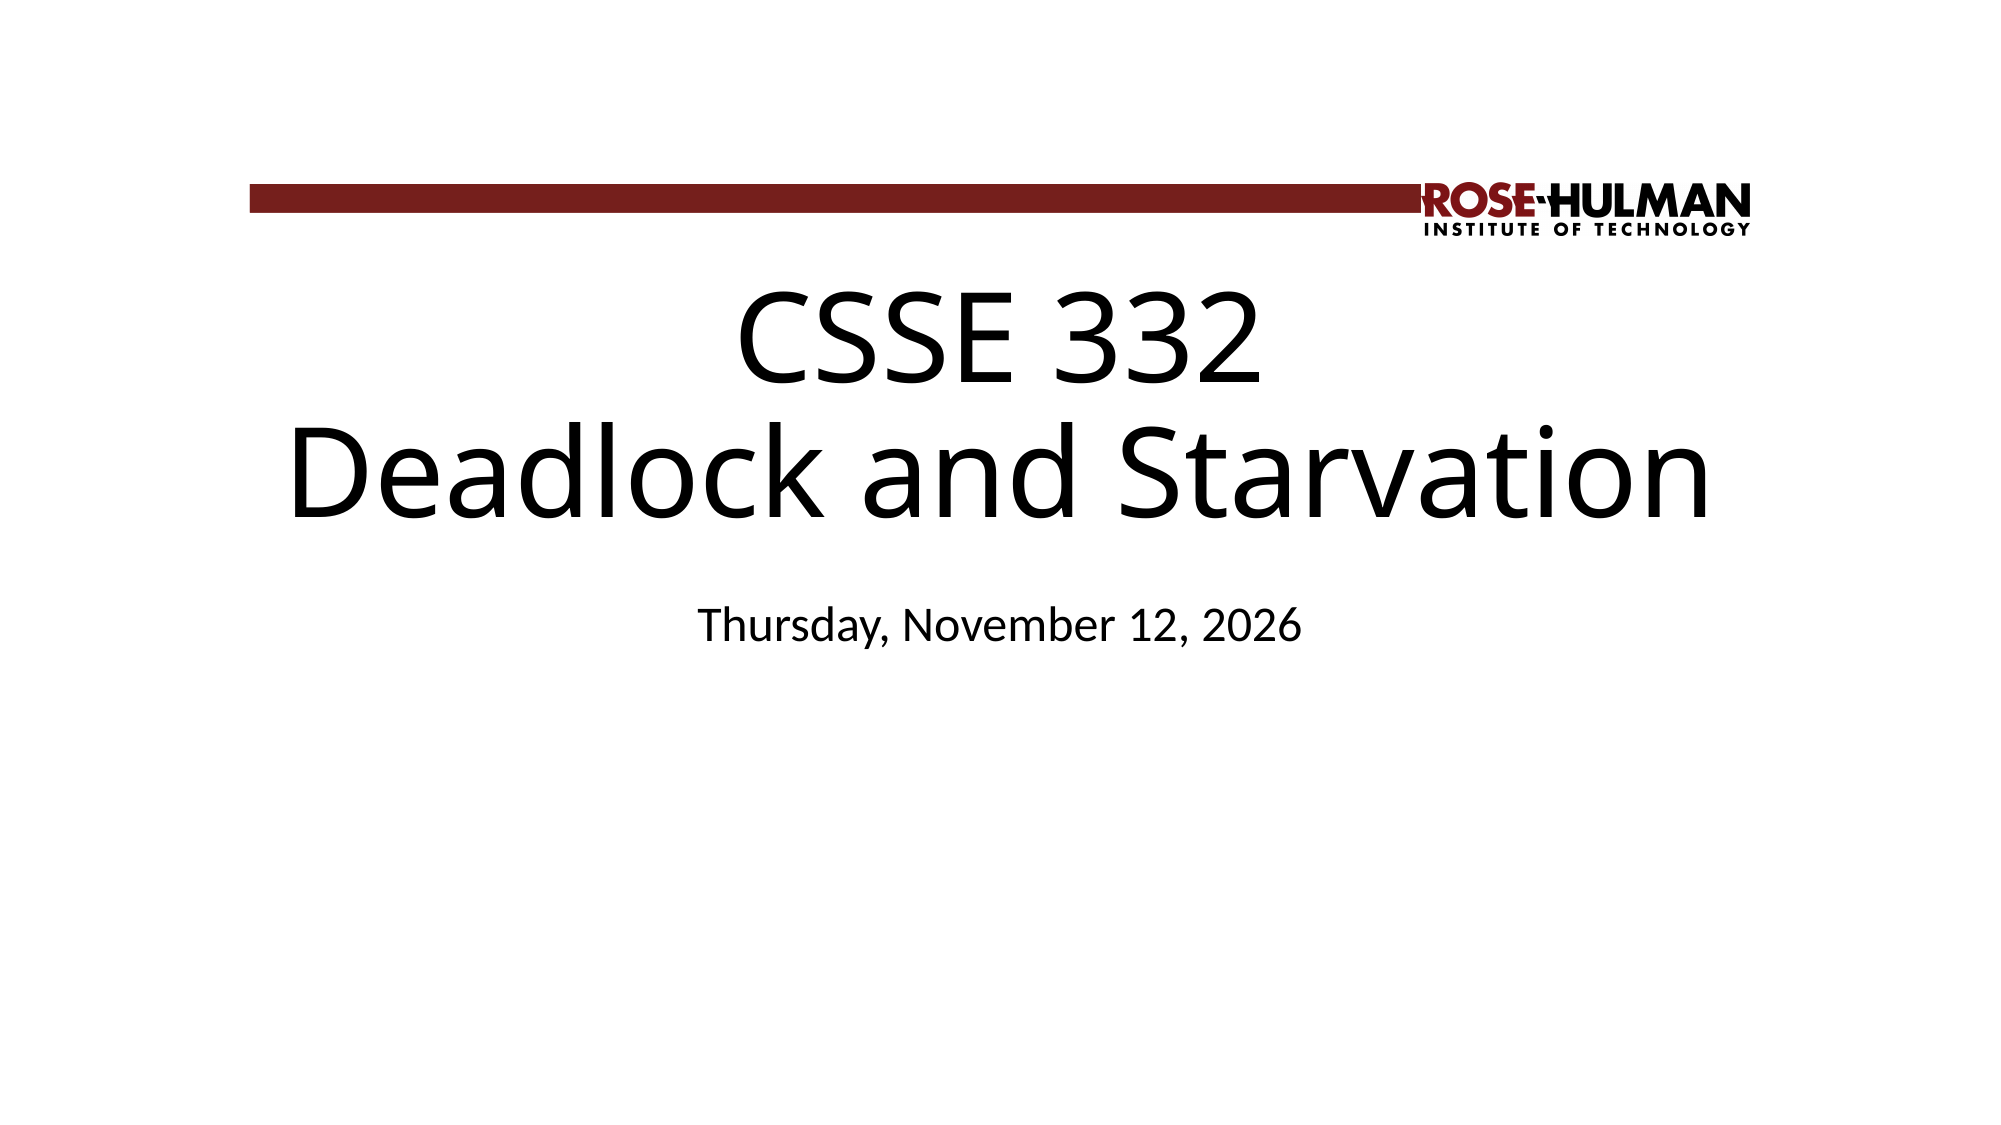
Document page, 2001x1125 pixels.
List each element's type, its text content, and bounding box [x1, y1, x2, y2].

subtitle Thursday, January 17, 2019 [249, 590, 1750, 863]
title CSSE 332 Deadlock and Starvation [204, 160, 1796, 553]
